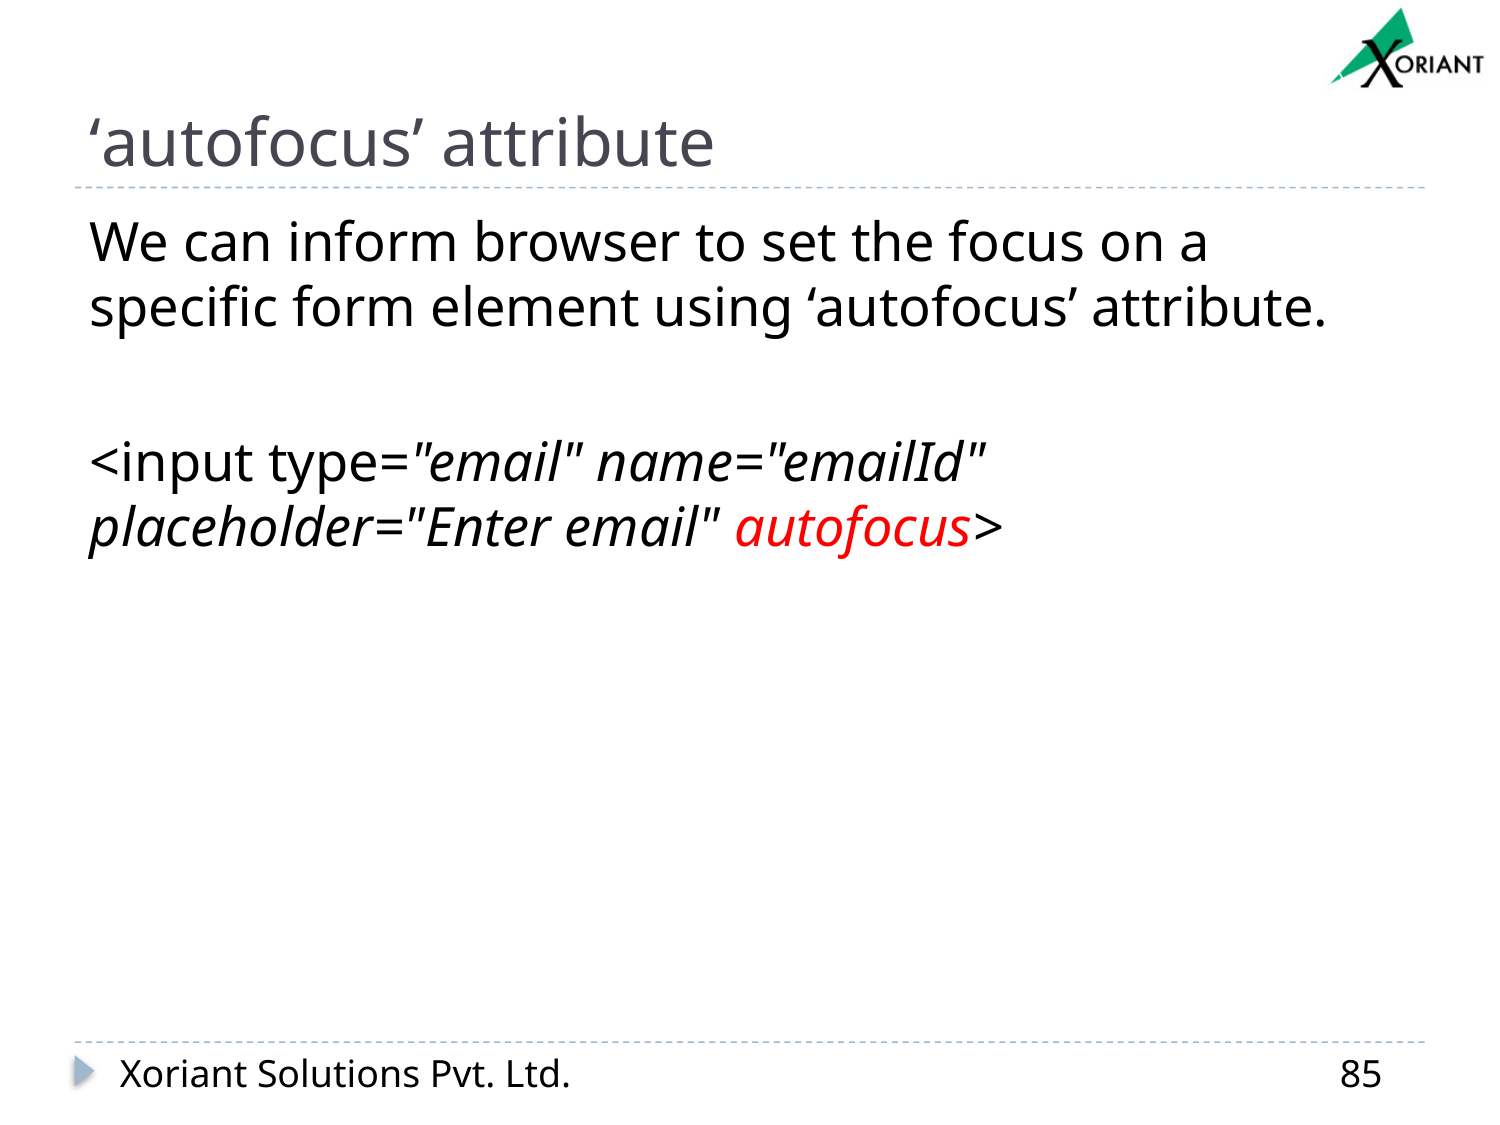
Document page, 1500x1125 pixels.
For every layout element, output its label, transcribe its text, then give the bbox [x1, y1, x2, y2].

footer Xoriant Solutions Pvt. Ltd. [105, 1042, 675, 1103]
slide_number 85 [1325, 1042, 1425, 1103]
picture [1325, 0, 1500, 91]
list We can inform browser to set the focus on a specific form element using ‘autofocus’ attribute. <input type="email" name="emailId" placeholder="Enter email" autofocus> [75, 200, 1425, 1010]
title ‘autofocus’ attribute [75, 24, 1425, 188]
